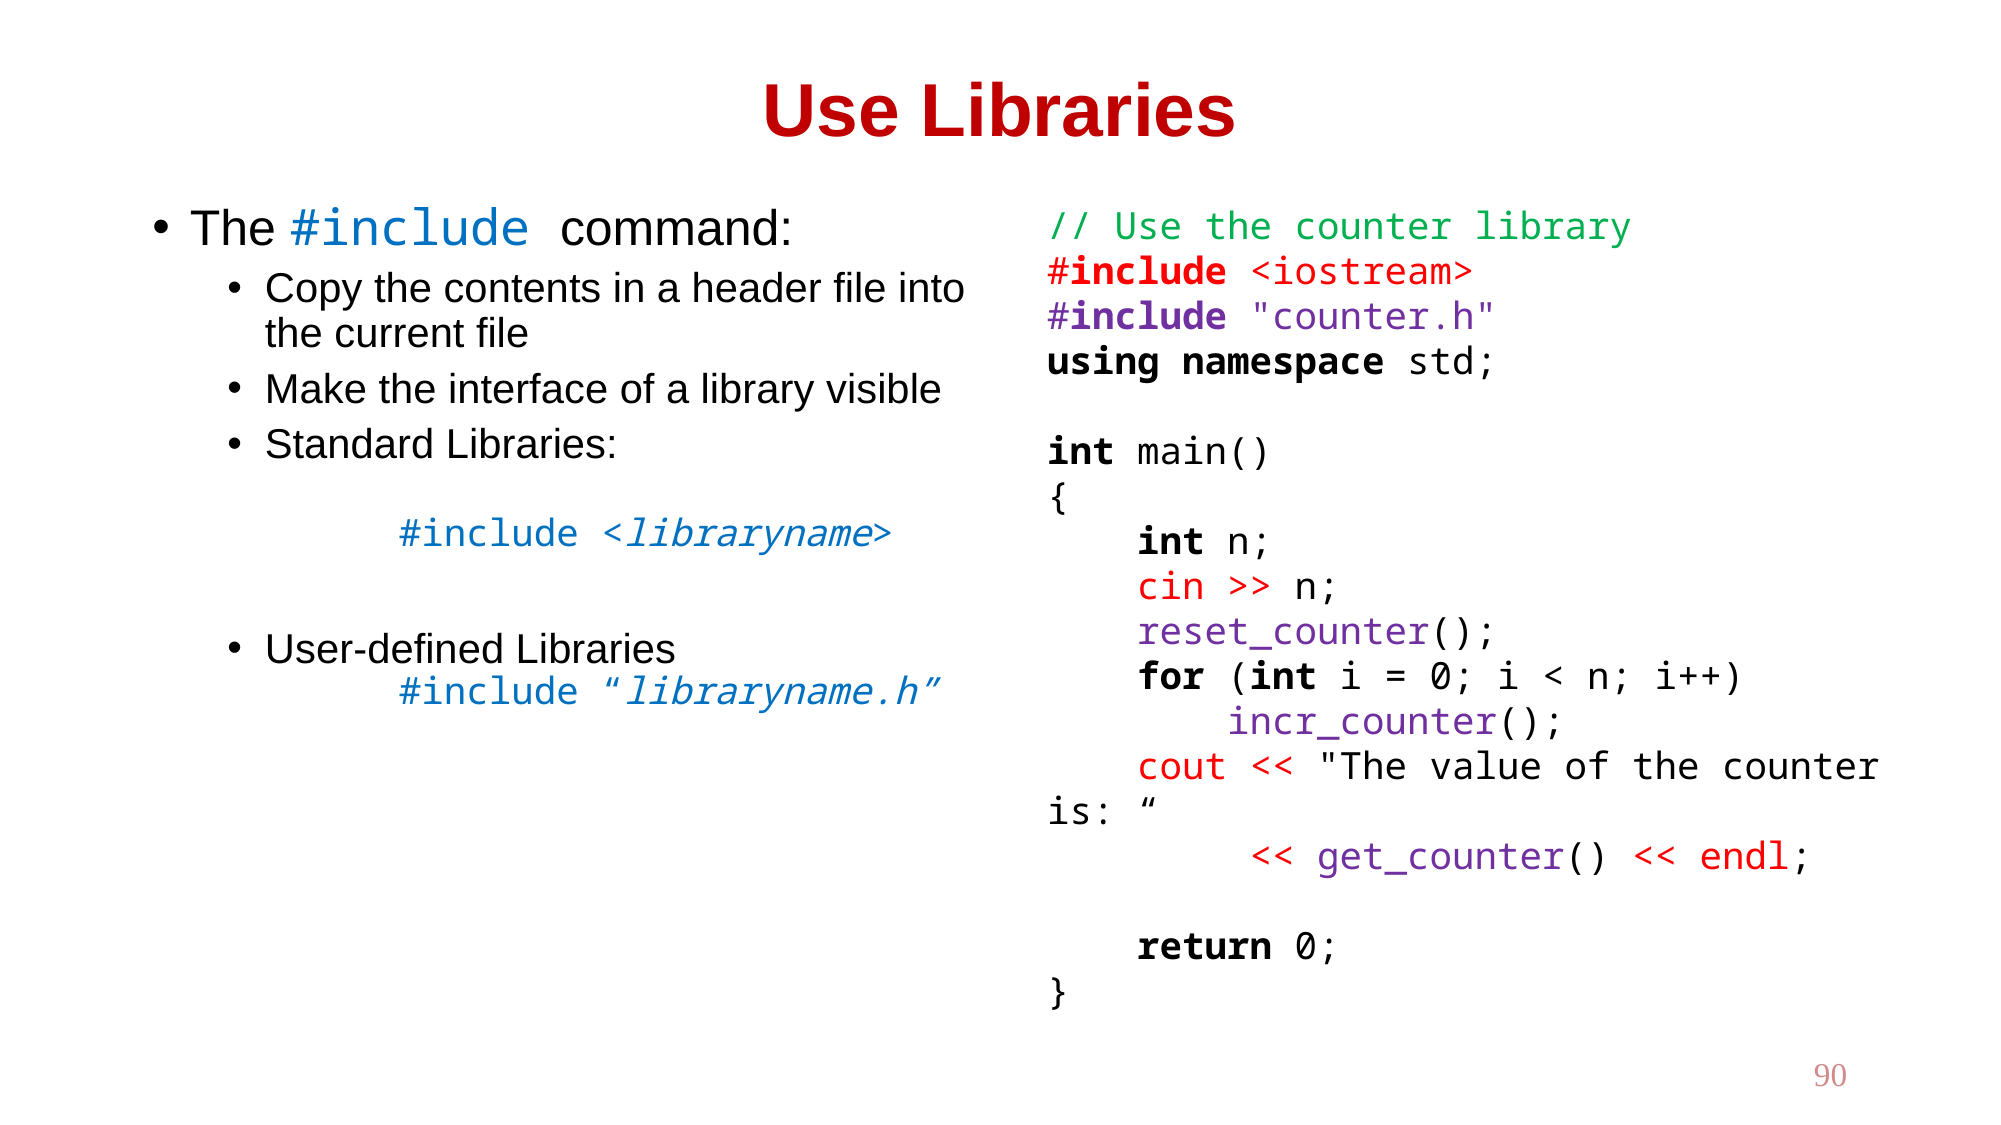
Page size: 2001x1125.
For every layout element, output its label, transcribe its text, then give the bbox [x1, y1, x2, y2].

text_box #include “libraryname.h” [234, 659, 1032, 720]
title Use Libraries [137, 59, 1863, 166]
text_box #include <libraryname> [234, 501, 1032, 562]
slide_number 90 [1412, 1042, 1863, 1103]
text_box // Use the counter library #include <iostream> #include "counter.h" using namespace std; int main() { int n; cin >> n; reset_counter(); for (int i = 0; i < n; i++) incr_counter(); cout << "The value of the counter is: “ << get_counter() << endl; return 0; } [1032, 194, 1964, 1020]
list The #include command: Copy the contents in a header file into the current file Make the interface of a library visible Standard Libraries: User-defined Libraries [137, 194, 988, 1014]
